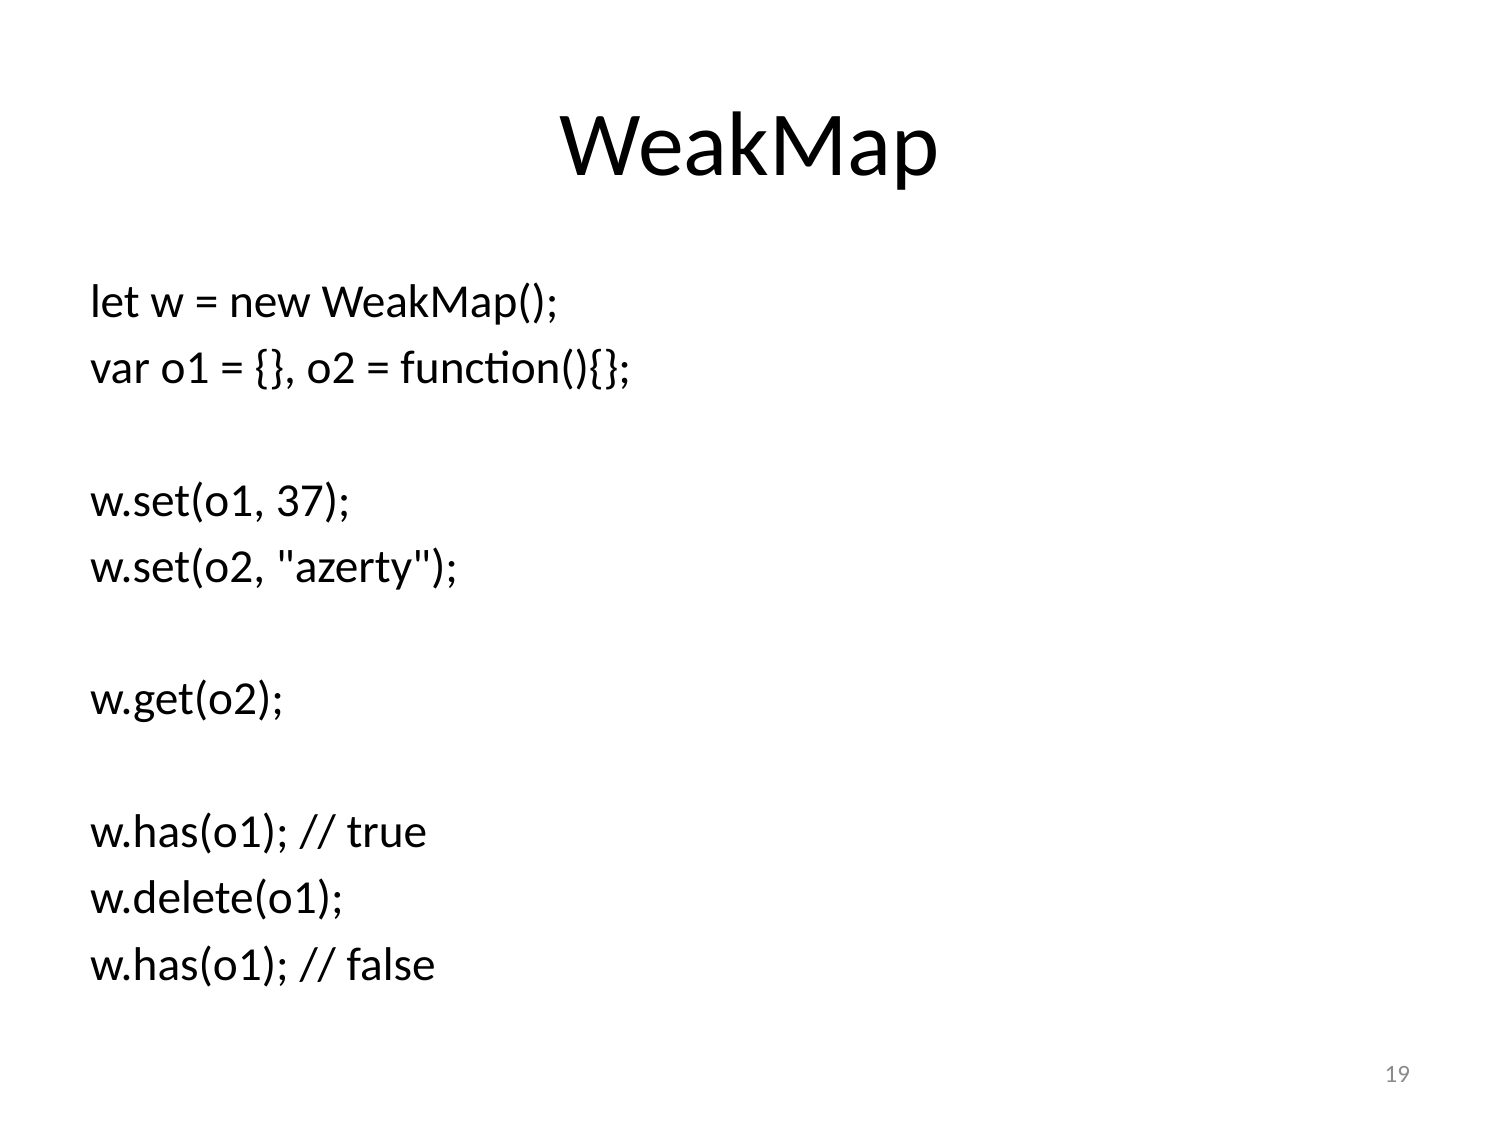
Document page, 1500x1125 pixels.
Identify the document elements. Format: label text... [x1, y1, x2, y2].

list let w = new WeakMap(); var o1 = {}, o2 = function(){}; w.set(o1, 37); w.set(o2, "azerty"); w.get(o2); w.has(o1); // true w.delete(o1); w.has(o1); // false [75, 262, 1425, 1005]
slide_number 19 [1074, 1042, 1425, 1103]
title WeakMap [75, 45, 1425, 233]
